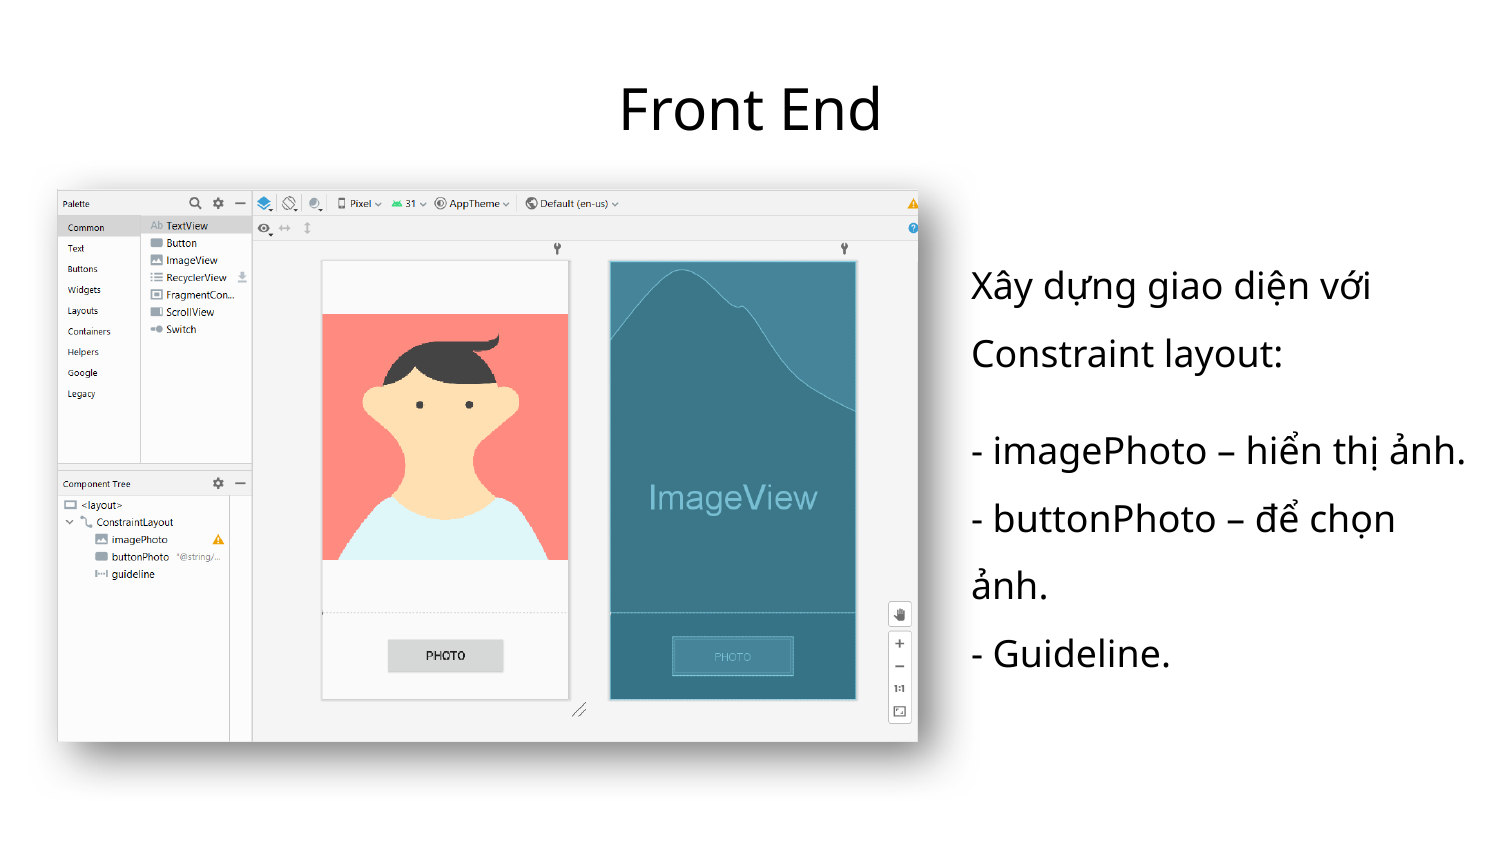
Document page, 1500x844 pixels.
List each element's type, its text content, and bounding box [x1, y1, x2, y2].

text_box Front End [117, 67, 1385, 147]
text_box Xây dựng giao diện với Constraint layout: - imagePhoto – hiển thị ảnh. - buttonPhoto – để chọn ảnh. - Guideline. [956, 232, 1492, 683]
picture [57, 189, 918, 742]
